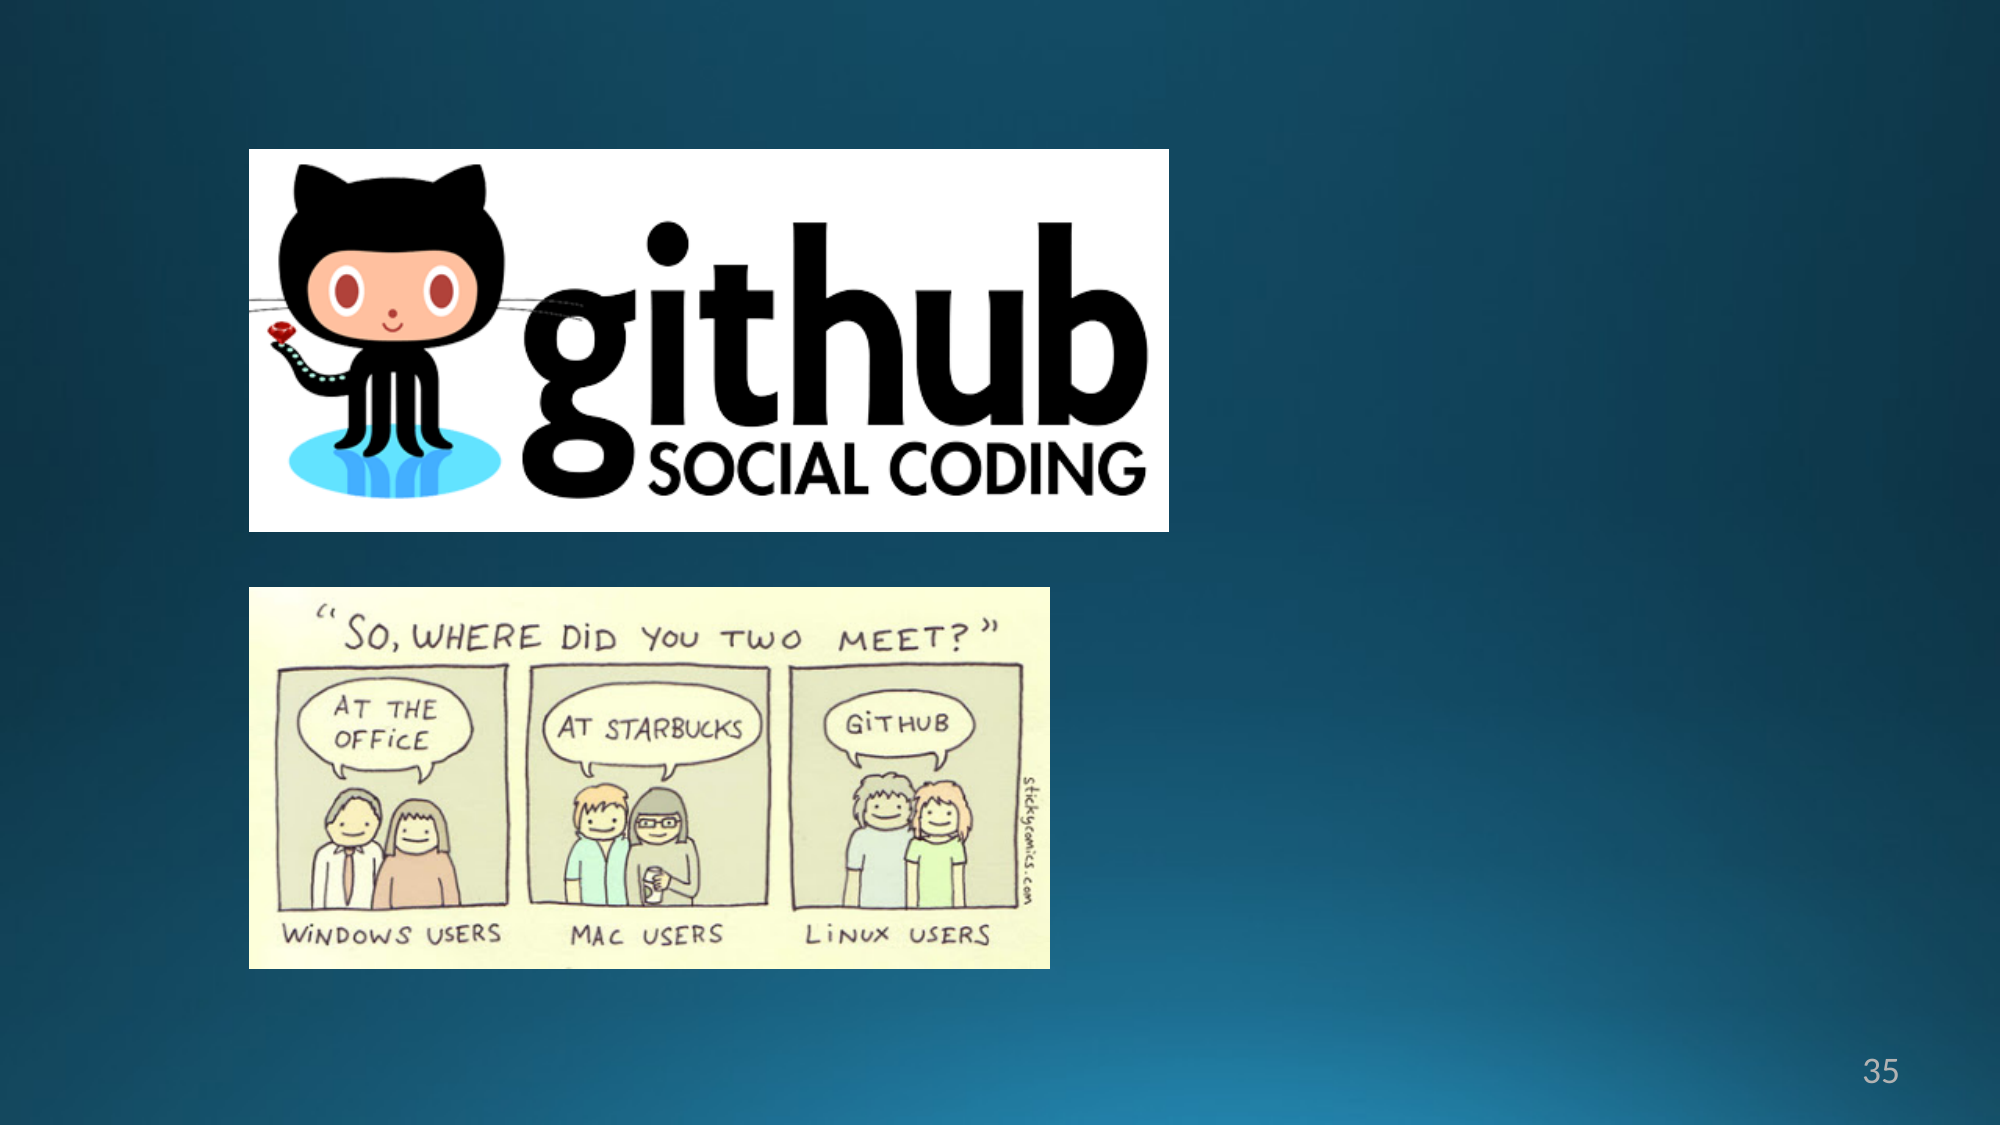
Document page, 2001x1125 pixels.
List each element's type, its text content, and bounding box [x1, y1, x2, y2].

picture [0, 0, 2000, 1125]
slide_number 35 [1440, 1046, 1900, 1103]
